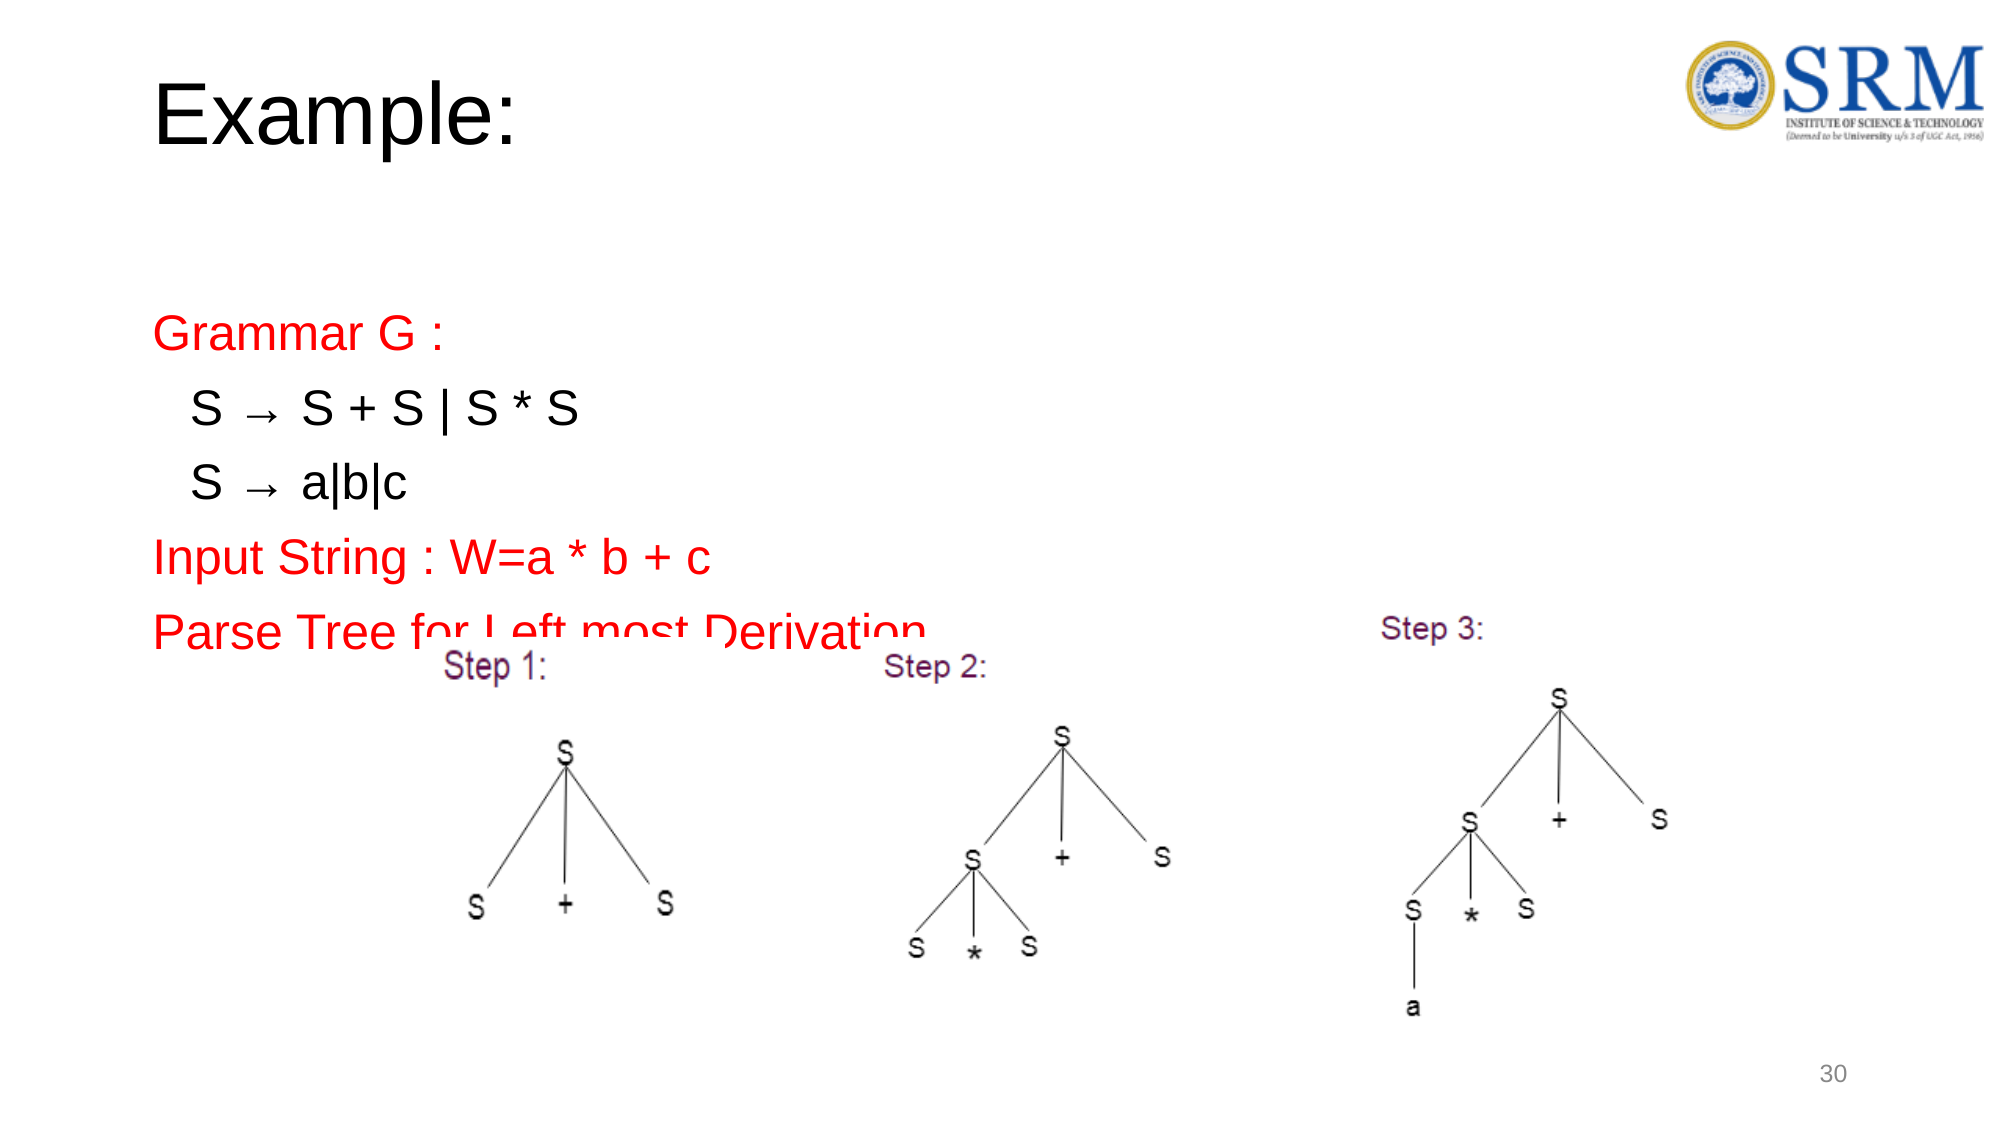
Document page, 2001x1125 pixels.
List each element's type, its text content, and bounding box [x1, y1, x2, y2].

list Grammar G : S → S + S | S * S S → a|b|c Input String : W=a * b + c Parse Tree for Left most Derivation [137, 299, 1863, 1014]
title Example: [137, 59, 1863, 278]
picture [1362, 599, 1699, 1068]
picture [862, 637, 1205, 991]
slide_number 30 [1412, 1042, 1863, 1103]
picture [424, 637, 726, 957]
picture [1674, 0, 1993, 182]
